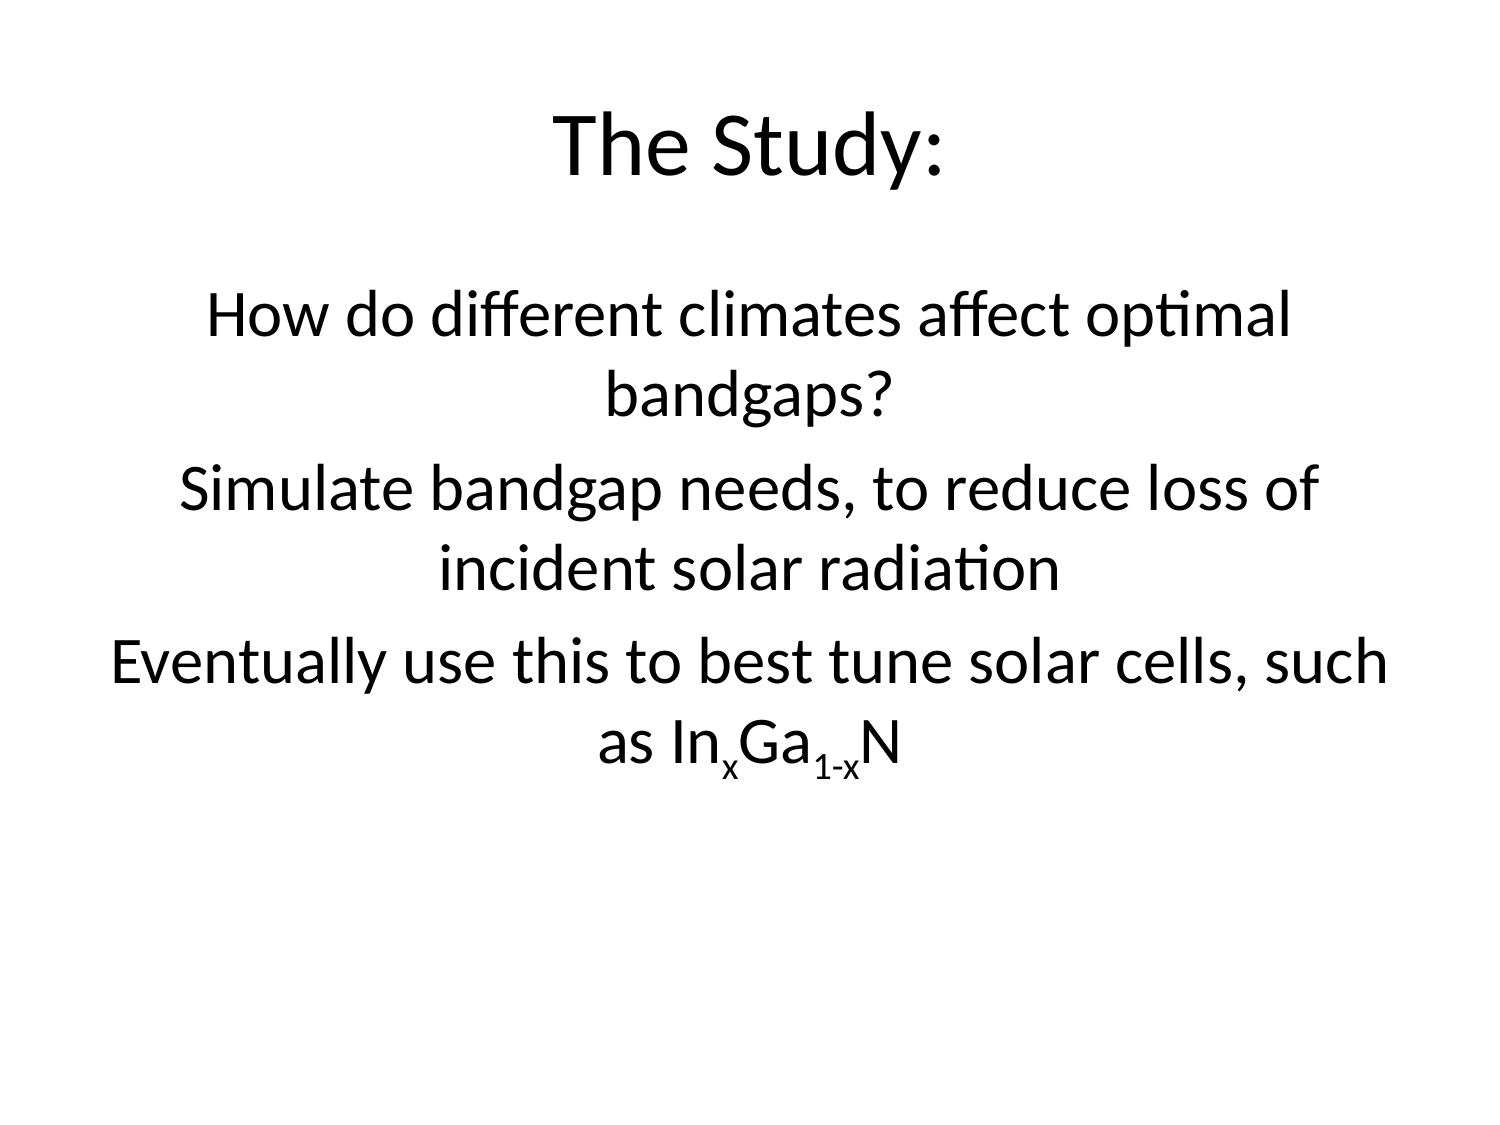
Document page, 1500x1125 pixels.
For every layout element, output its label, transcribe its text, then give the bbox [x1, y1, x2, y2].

title The Study: [75, 45, 1425, 233]
list How do different climates affect optimal bandgaps? Simulate bandgap needs, to reduce loss of incident solar radiation Eventually use this to best tune solar cells, such as InxGa1-xN [75, 262, 1425, 1005]
